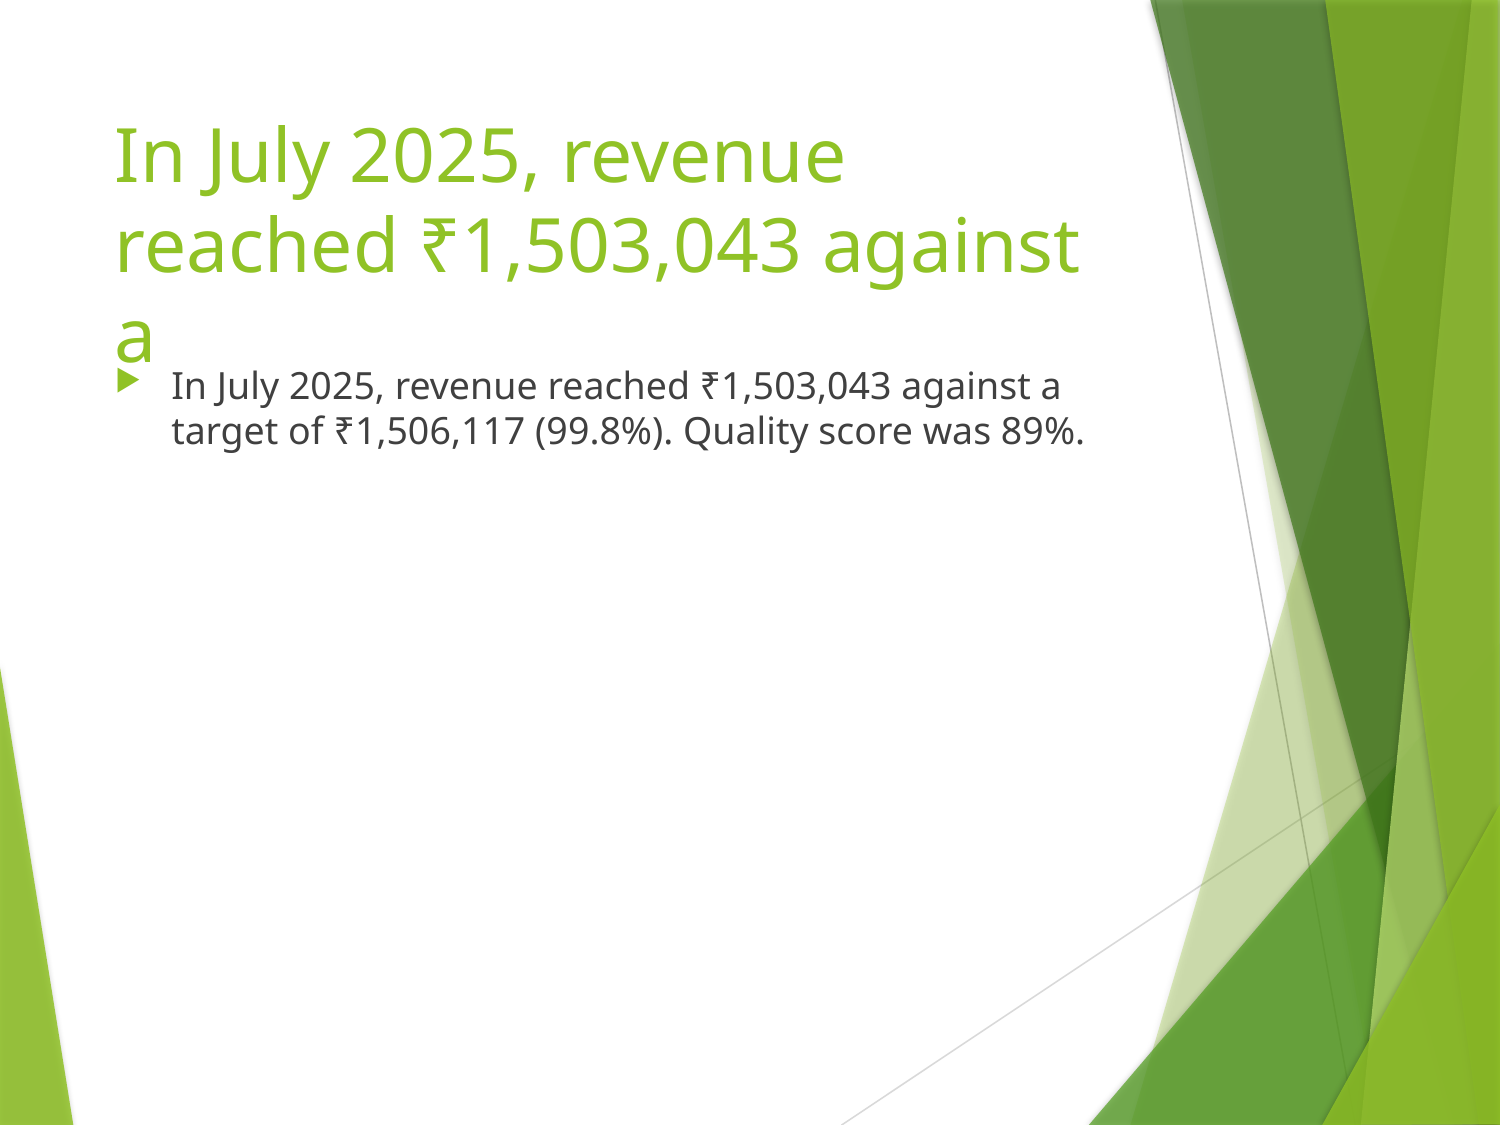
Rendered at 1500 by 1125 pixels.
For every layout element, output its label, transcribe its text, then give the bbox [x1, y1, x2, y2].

title In July 2025, revenue reached ₹1,503,043 against a [99, 99, 1142, 317]
list In July 2025, revenue reached ₹1,503,043 against a target of ₹1,506,117 (99.8%). Quality score was 89%. [99, 354, 1142, 992]
